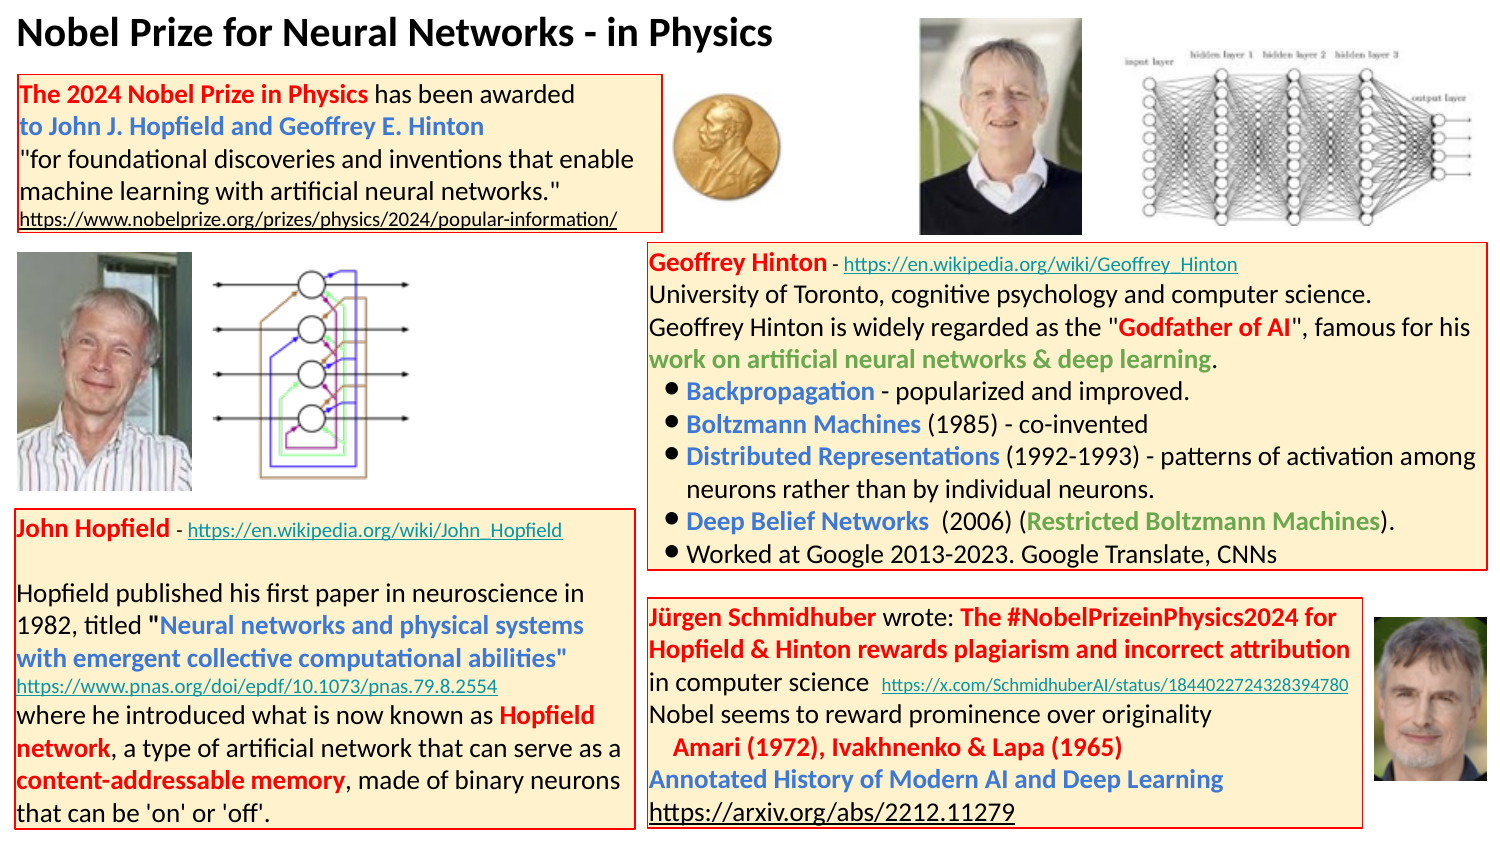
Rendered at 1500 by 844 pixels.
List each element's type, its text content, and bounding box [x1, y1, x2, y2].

picture [207, 255, 416, 494]
text_box Nobel Prize for Neural Networks - in Physics [15, 3, 900, 57]
picture [671, 92, 785, 204]
text_box Geoffrey Hinton - https://en.wikipedia.org/wiki/Geoffrey_Hinton University of Toronto, cognitive psychology and computer science. Geoffrey Hinton is widely regarded as the "Godfather of AI", famous for his work on artificial neural networks & deep learning. Backpropagation - popularized and improved. Boltzmann Machines (1985) - co-invented Distributed Representations (1992-1993) - patterns of activation among neurons rather than by individual neurons. Deep Belief Networks (2006) (Restricted Boltzmann Machines). Worked at Google 2013-2023. Google Translate, CNNs [647, 242, 1487, 571]
text_box The 2024 Nobel Prize in Physics has been awarded to John J. Hopfield and Geoffrey E. Hinton "for foundational discoveries and inventions that enable machine learning with artificial neural networks." https://www.nobelprize.org/prizes/physics/2024/popular-information/ [17, 74, 663, 233]
picture [1122, 47, 1480, 226]
text_box John Hopfield - https://en.wikipedia.org/wiki/John_Hopfield Hopfield published his first paper in neuroscience in 1982, titled "Neural networks and physical systems with emergent collective computational abilities" https://www.pnas.org/doi/epdf/10.1073/pnas.79.8.2554 where he introduced what is now known as Hopfield network, a type of artificial network that can serve as a content-addressable memory, made of binary neurons that can be 'on' or 'off'. [15, 508, 635, 830]
picture [17, 252, 192, 491]
picture [1374, 616, 1488, 781]
text_box Jürgen Schmidhuber wrote: The #NobelPrizeinPhysics2024 for Hopfield & Hinton rewards plagiarism and incorrect attribution in computer science https://x.com/SchmidhuberAI/status/1844022724328394780 Nobel seems to reward prominence over originality Amari (1972), Ivakhnenko & Lapa (1965) Annotated History of Modern AI and Deep Learning https://arxiv.org/abs/2212.11279 [647, 597, 1363, 829]
picture [917, 17, 1082, 235]
